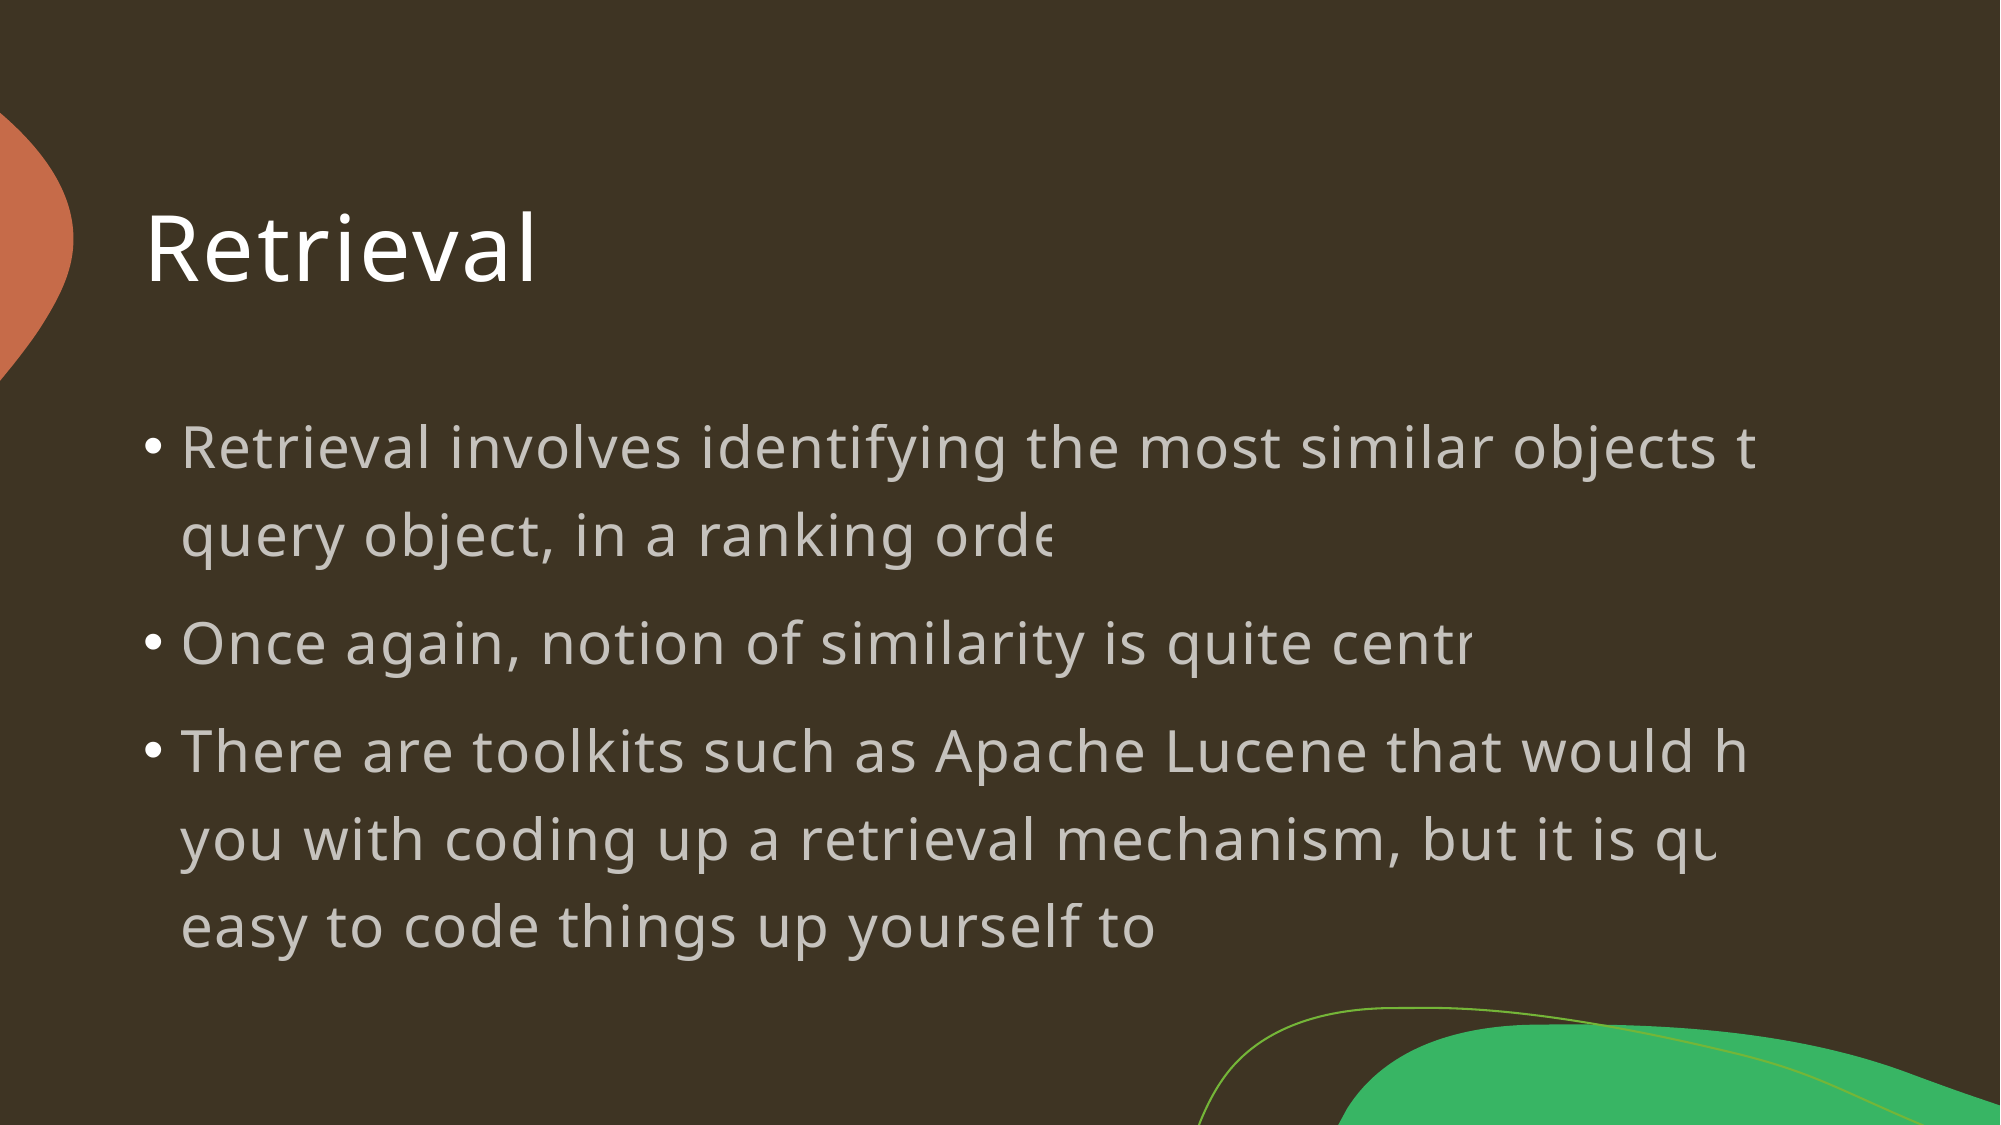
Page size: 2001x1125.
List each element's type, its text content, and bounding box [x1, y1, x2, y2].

list Retrieval involves identifying the most similar objects to a query object, in a ranking order. Once again, notion of similarity is quite central. There are toolkits such as Apache Lucene that would help you with coding up a retrieval mechanism, but it is quite easy to code things up yourself too. [125, 375, 1875, 1002]
title Retrieval [125, 125, 1875, 375]
